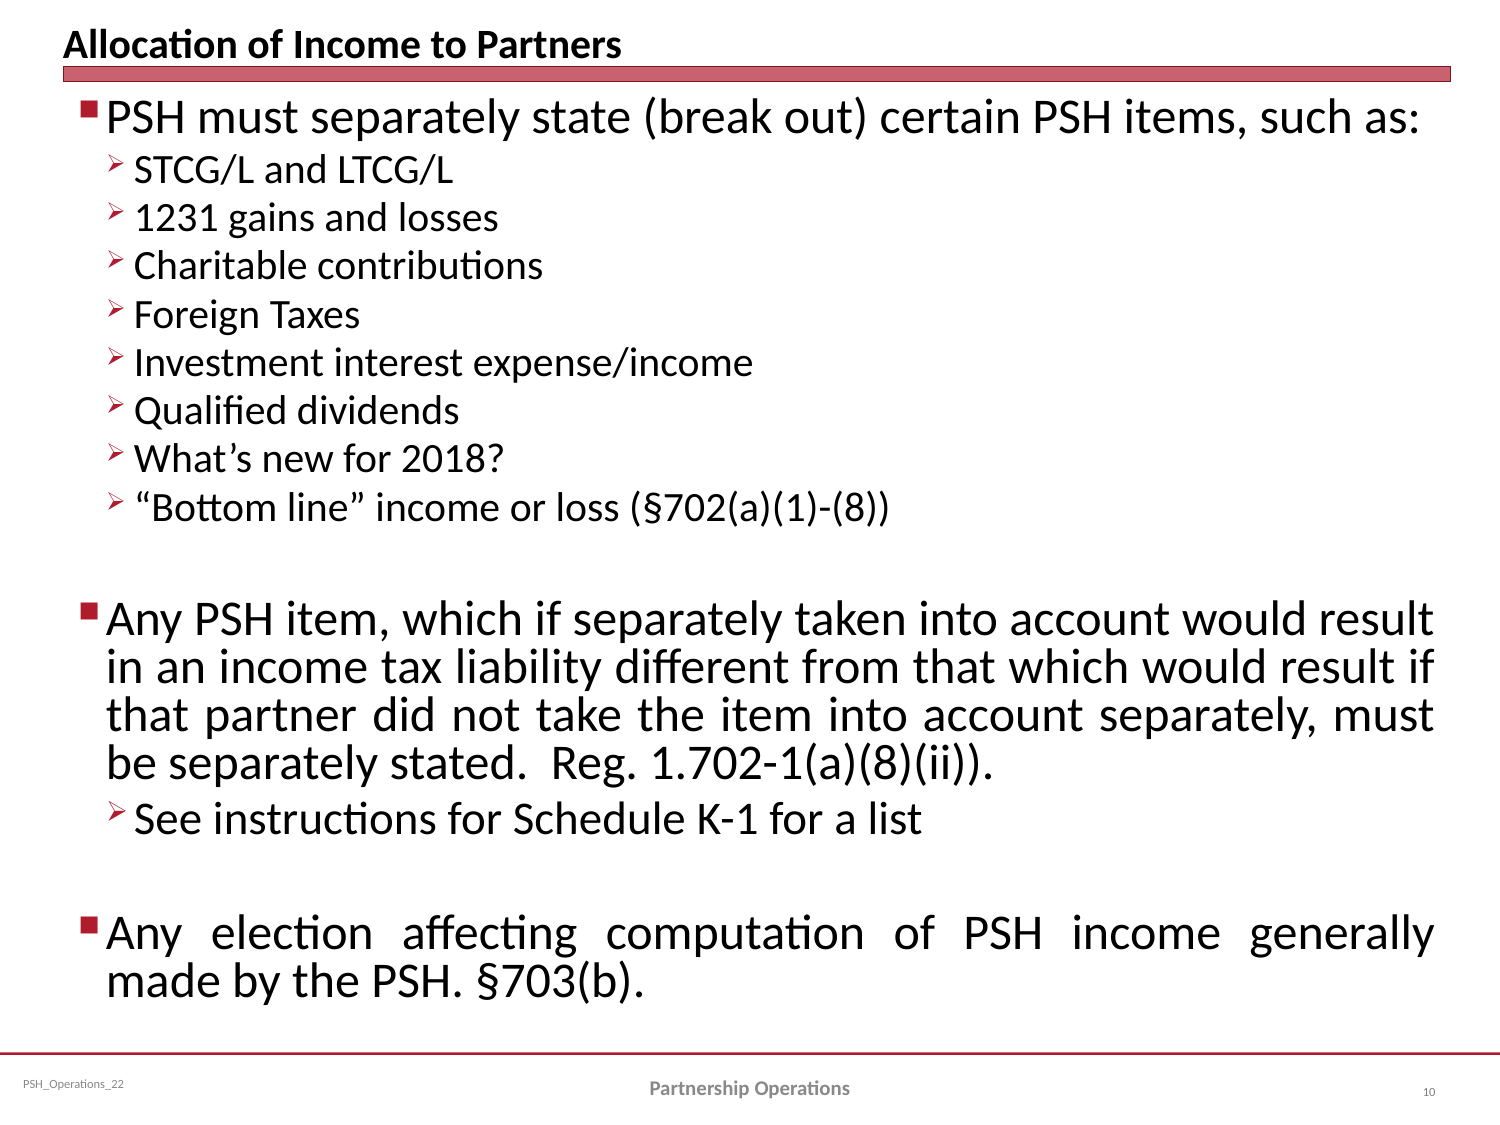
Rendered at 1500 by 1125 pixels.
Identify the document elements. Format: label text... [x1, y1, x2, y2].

title Allocation of Income to Partners [62, 6, 1451, 67]
list PSH must separately state (break out) certain PSH items, such as: STCG/L and LTCG/L 1231 gains and losses Charitable contributions Foreign Taxes Investment interest expense/income Qualified dividends What’s new for 2018? “Bottom line” income or loss (§702(a)(1)-(8)) Any PSH item, which if separately taken into account would result in an income tax liability different from that which would result if that partner did not take the item into account separately, must be separately stated. Reg. 1.702-1(a)(8)(ii)). See instructions for Schedule K-1 for a list Any election affecting computation of PSH income generally made by the PSH. §703(b). [63, 87, 1451, 1041]
slide_number 10 [1375, 1061, 1451, 1122]
footer Partnership Operations [512, 1056, 988, 1117]
